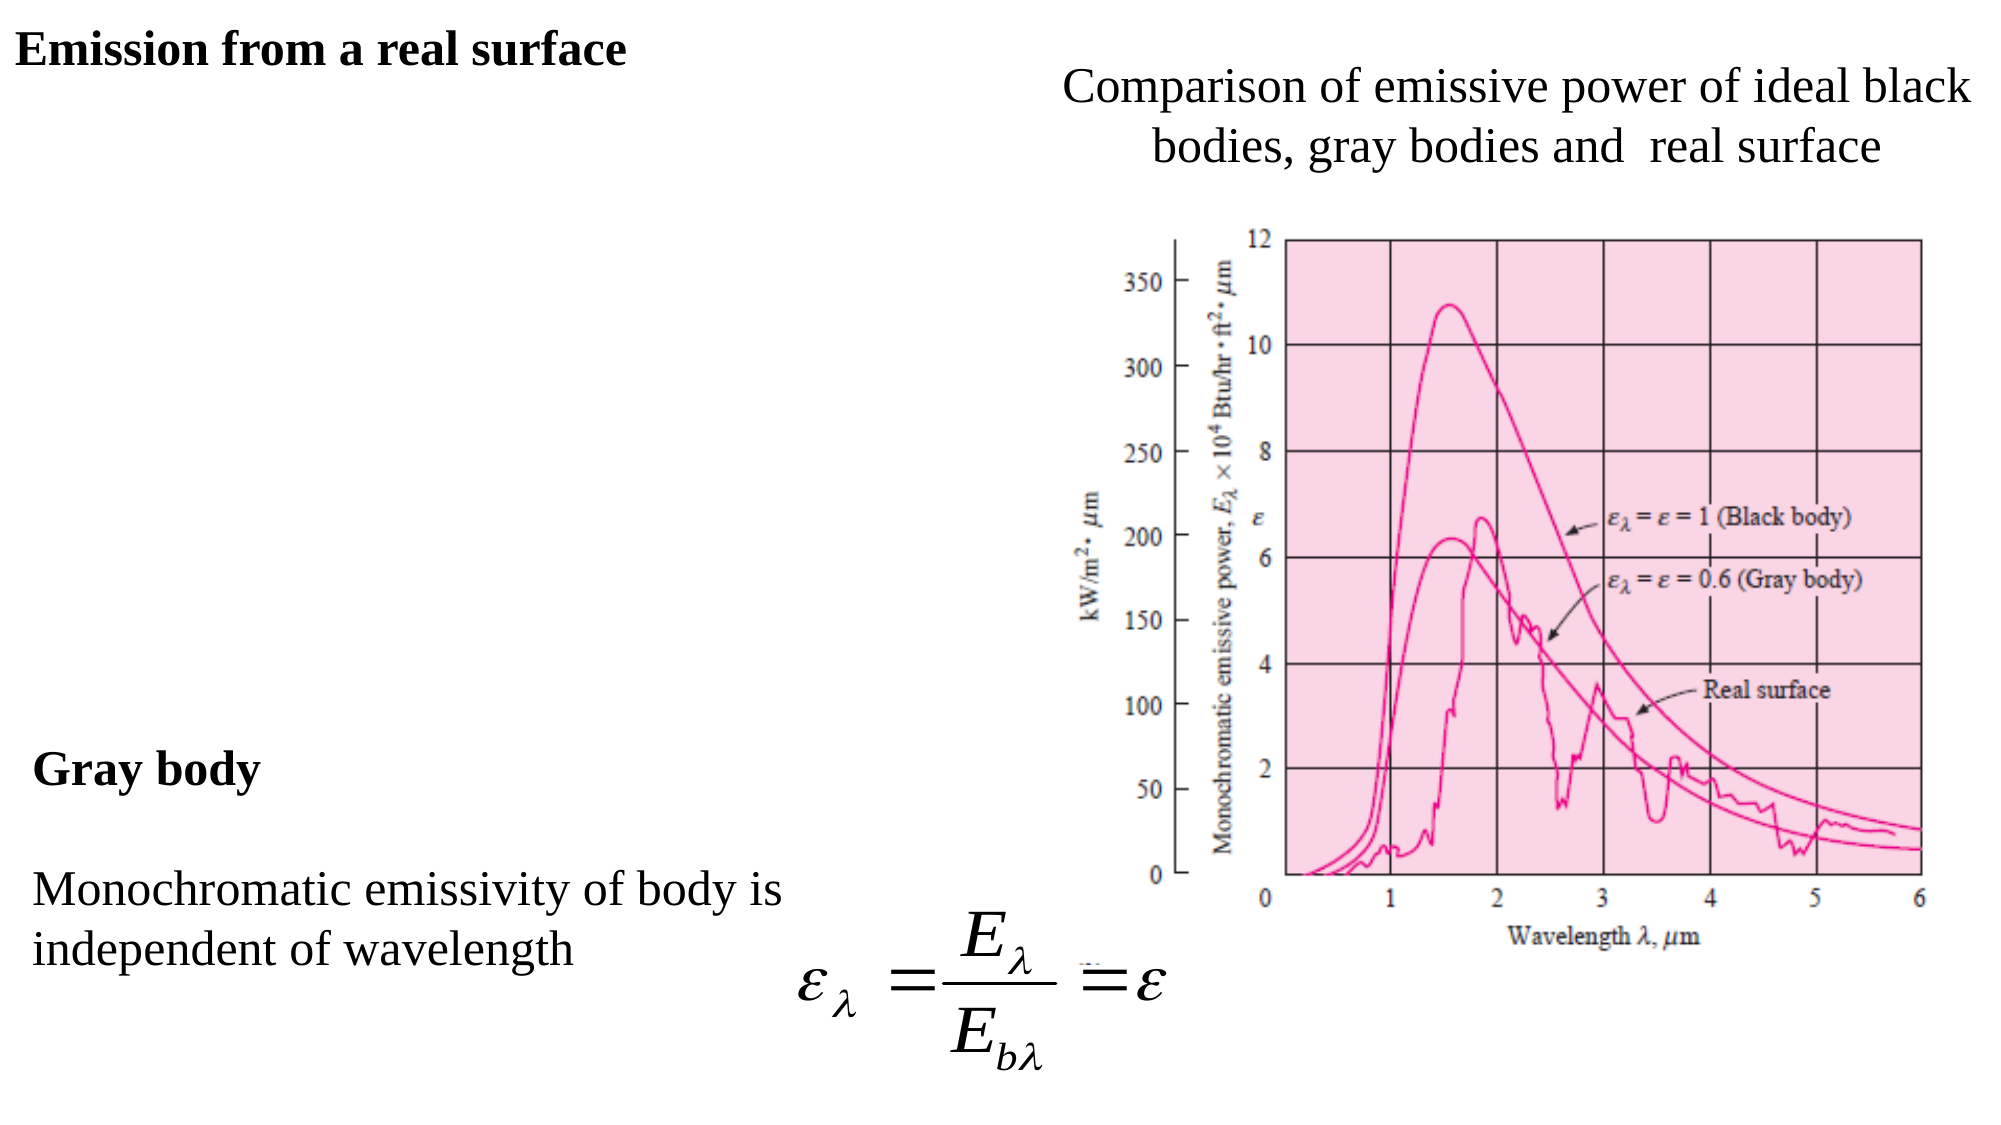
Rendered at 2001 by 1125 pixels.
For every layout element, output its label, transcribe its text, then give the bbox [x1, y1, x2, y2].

text_box Emission from a real surface [0, 7, 841, 83]
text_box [784, 893, 1187, 1085]
picture [1068, 220, 1967, 965]
text_box Comparison of emissive power of ideal black bodies, gray bodies and real surface [1017, 45, 2000, 181]
text_box Gray body Monochromatic emissivity of body is independent of wavelength [17, 728, 1018, 984]
